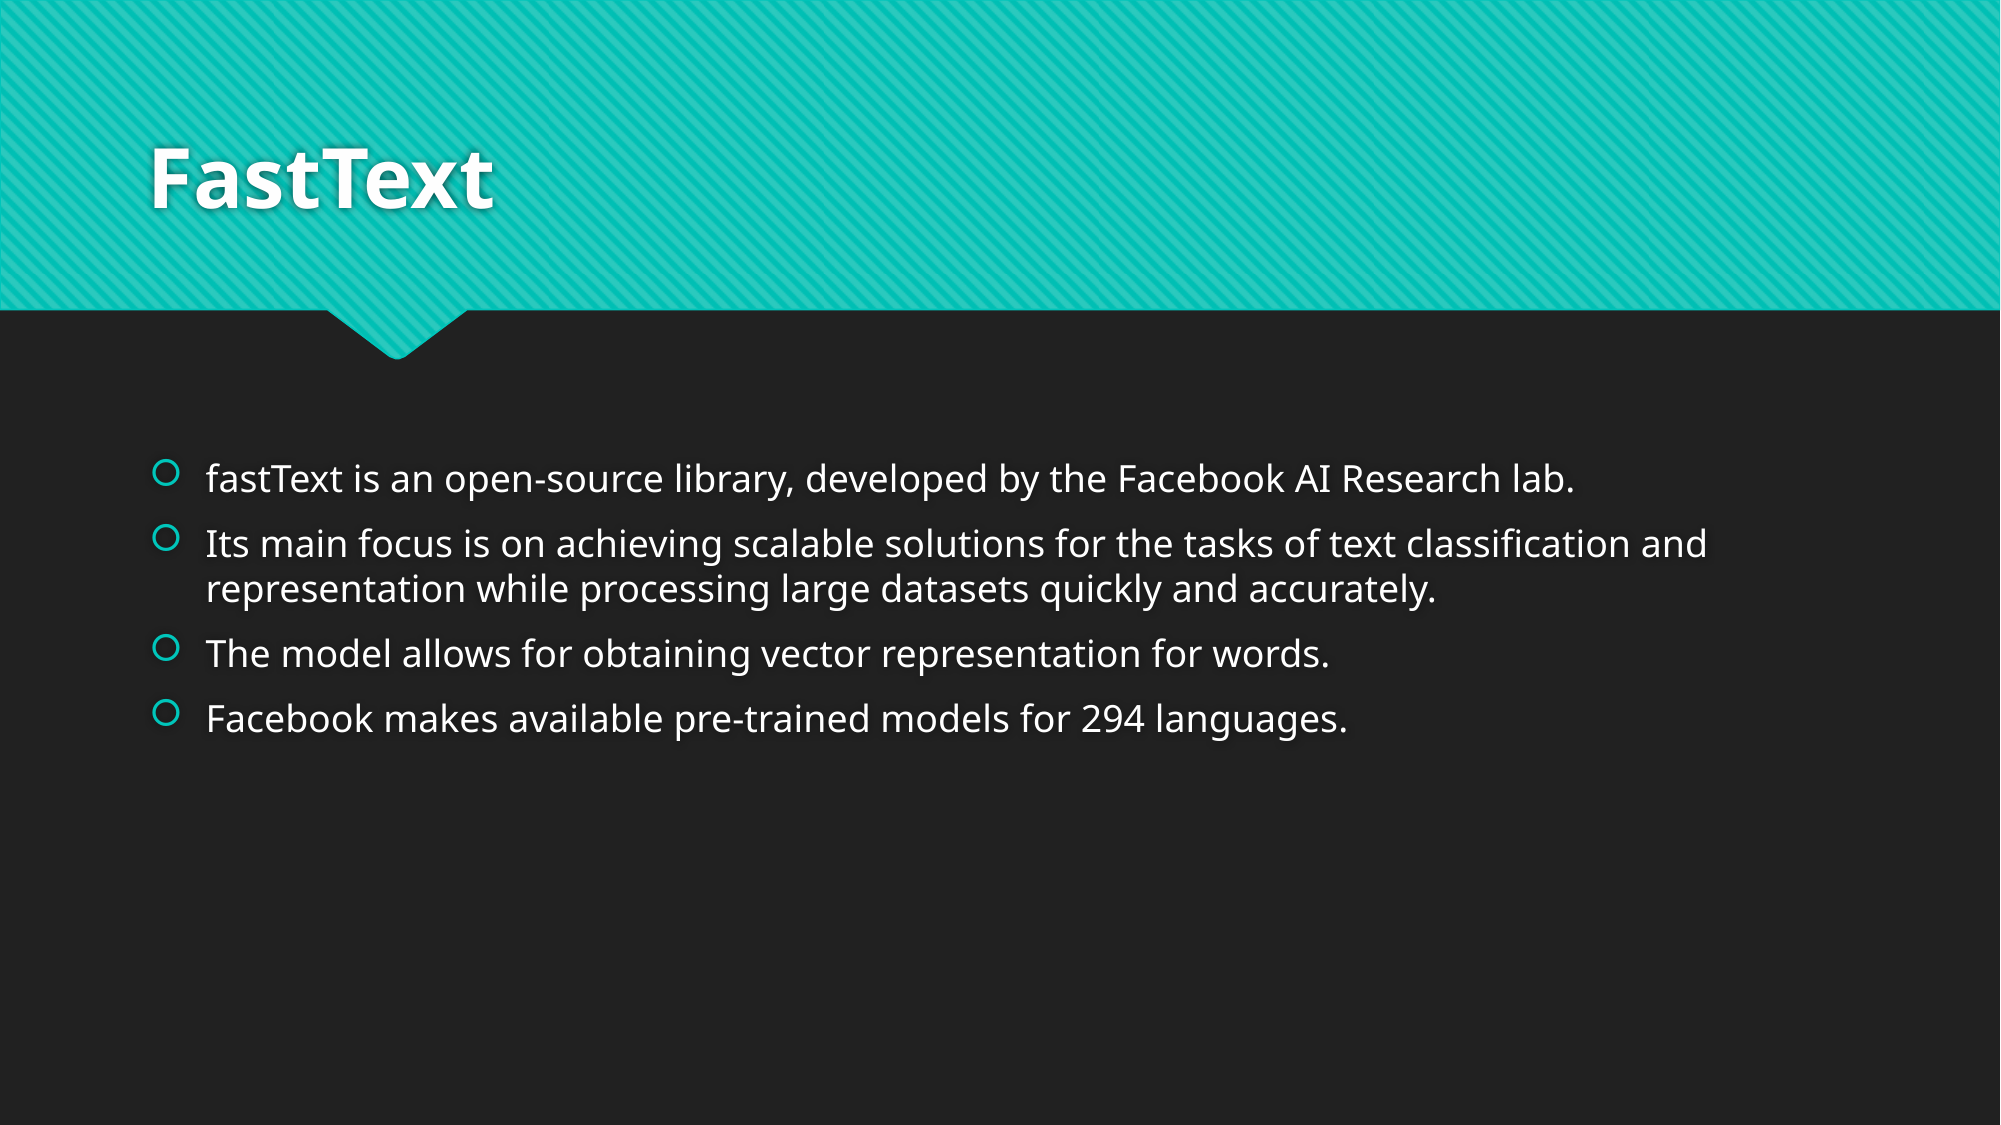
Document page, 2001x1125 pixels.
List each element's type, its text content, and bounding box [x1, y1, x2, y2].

title FastText [132, 73, 1868, 233]
list fastText is an open-source library, developed by the Facebook AI Research lab. Its main focus is on achieving scalable solutions for the tasks of text classification and representation while processing large datasets quickly and accurately. The model allows for obtaining vector representation for words. Facebook makes available pre-trained models for 294 languages. [134, 364, 1866, 962]
